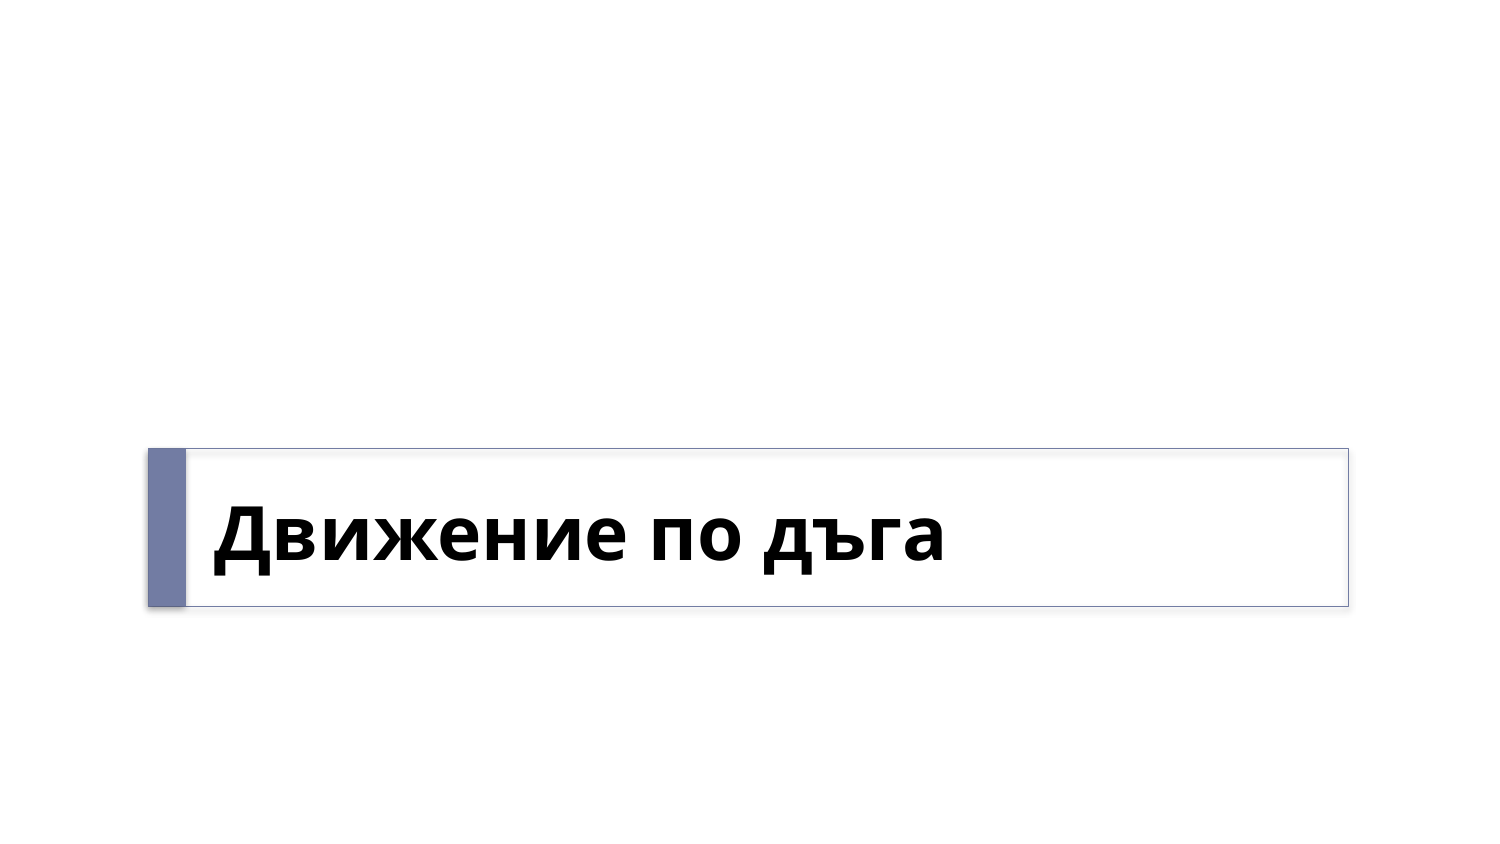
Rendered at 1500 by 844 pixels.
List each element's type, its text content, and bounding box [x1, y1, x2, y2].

title Движение по дъга [200, 478, 1325, 600]
